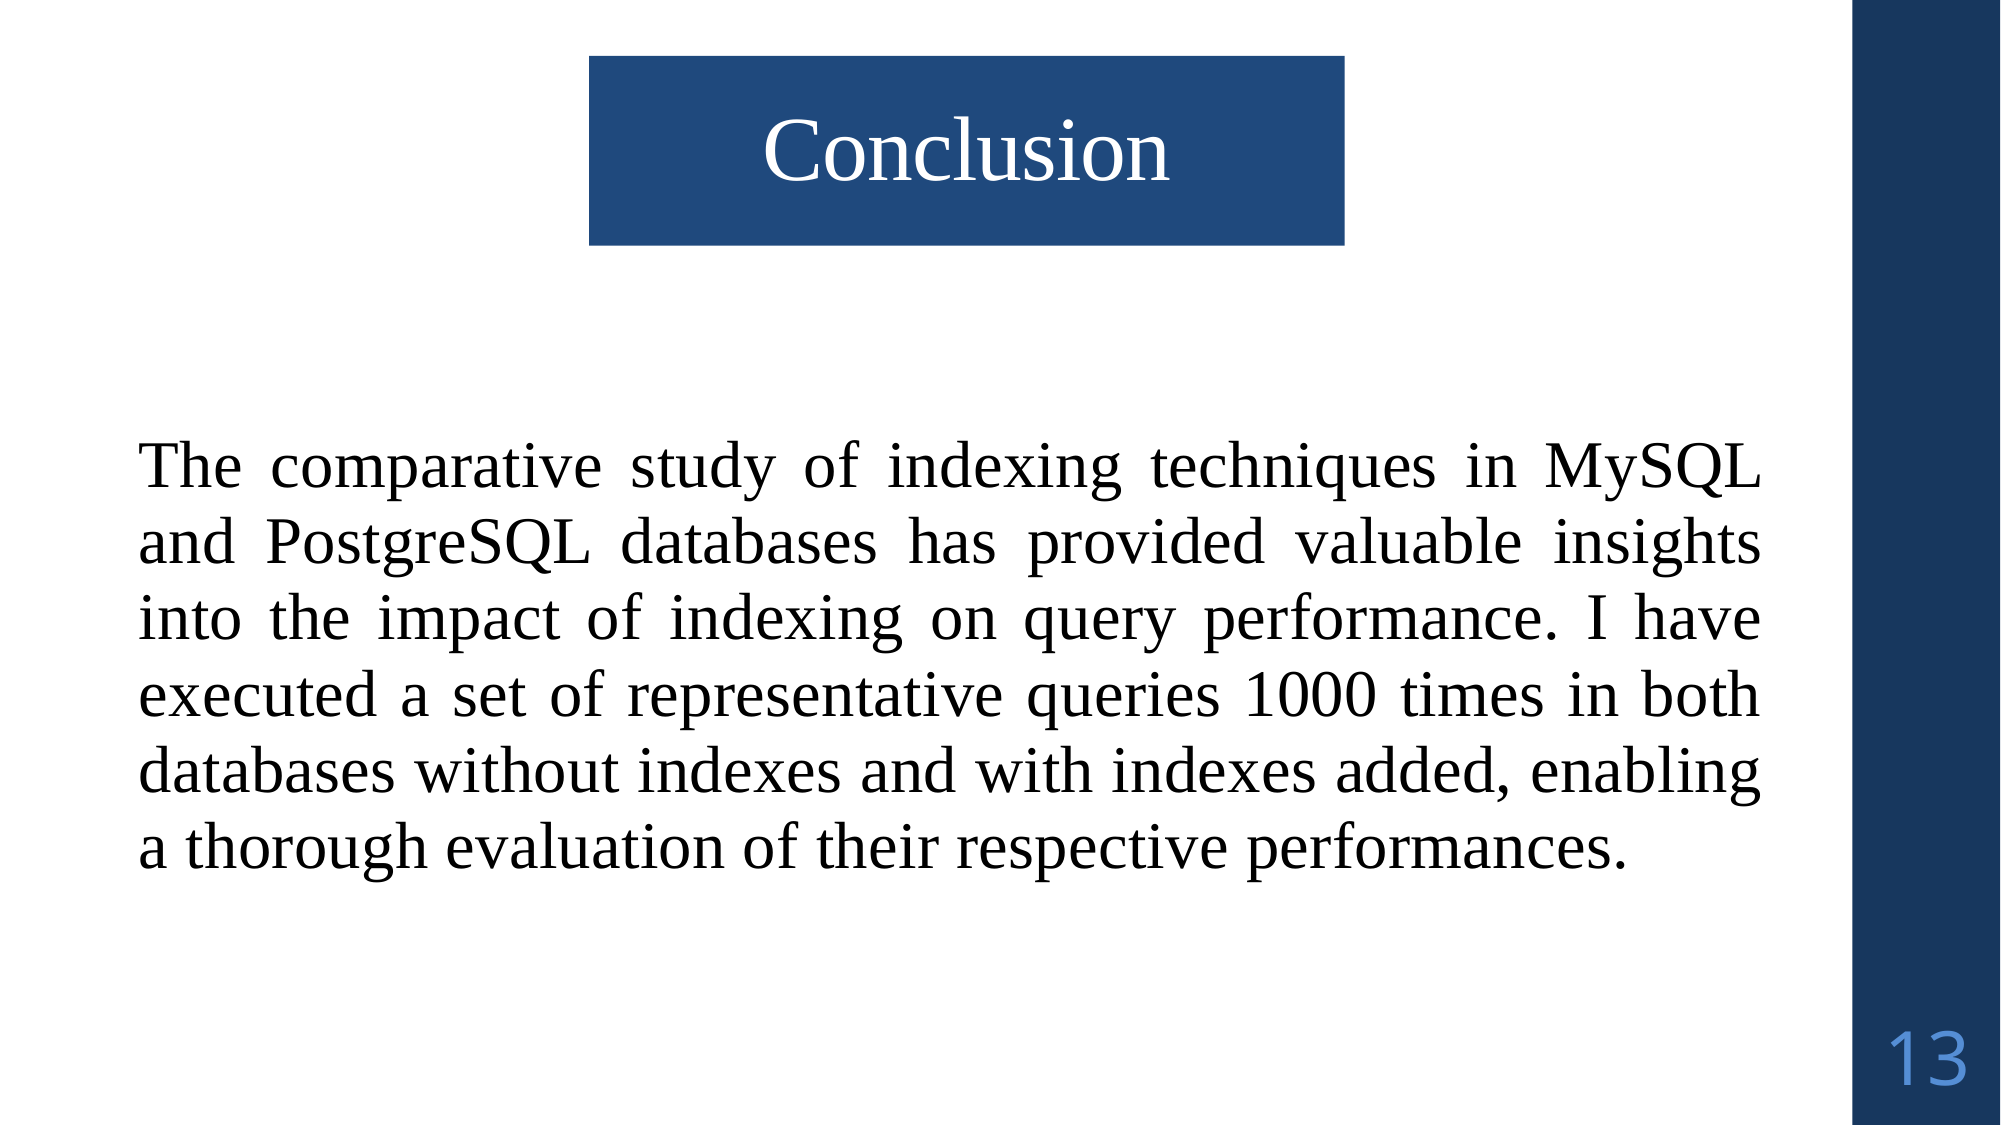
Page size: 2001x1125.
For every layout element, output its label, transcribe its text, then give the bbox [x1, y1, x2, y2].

title Conclusion [589, 55, 1345, 246]
list The comparative study of indexing techniques in MySQL and PostgreSQL databases has provided valuable insights into the impact of indexing on query performance. I have executed a set of representative queries 1000 times in both databases without indexes and with indexes added, enabling a thorough evaluation of their respective performances. [123, 297, 1781, 1013]
slide_number 13 [1852, 1012, 2000, 1110]
